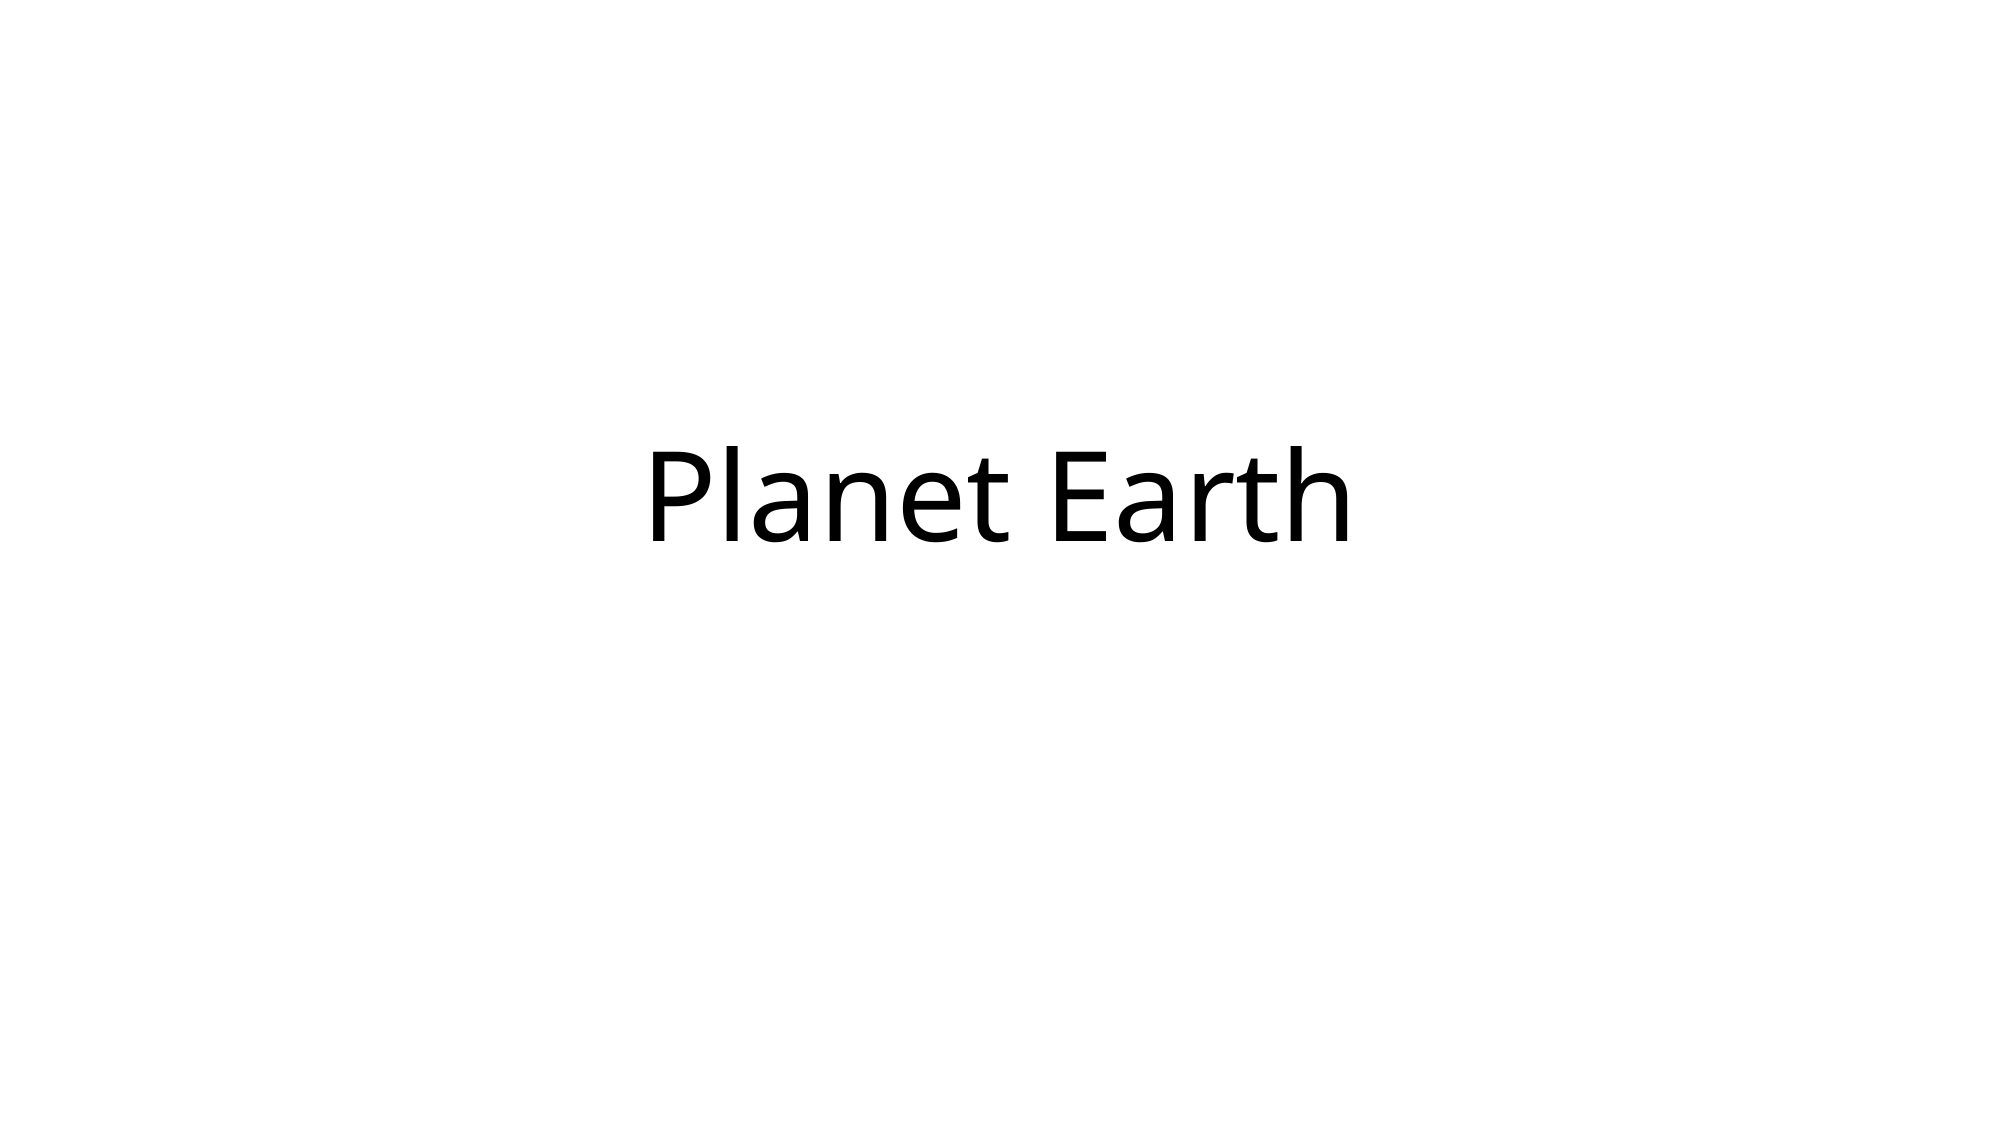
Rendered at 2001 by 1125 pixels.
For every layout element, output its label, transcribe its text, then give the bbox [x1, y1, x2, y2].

title Planet Earth [249, 184, 1750, 576]
